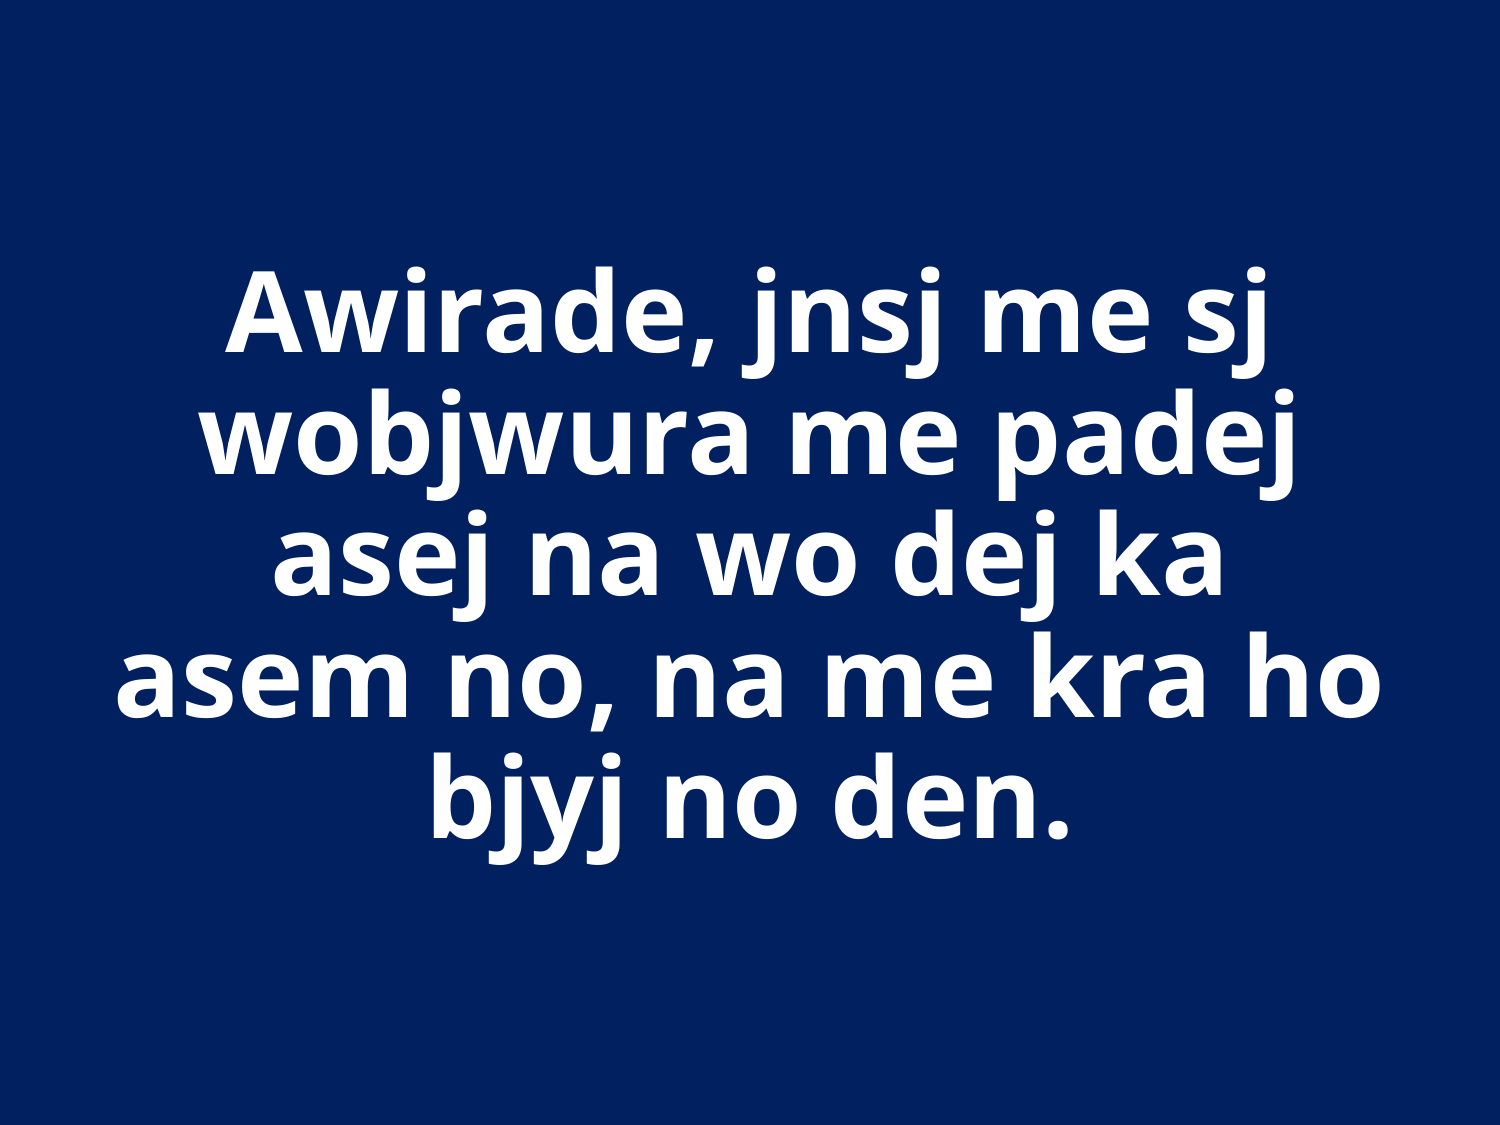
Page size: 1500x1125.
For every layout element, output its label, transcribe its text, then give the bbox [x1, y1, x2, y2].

subtitle Awirade, jnsj me sj wobjwura me padej asej na wo dej ka asem no, na me kra ho bjyj no den. [95, 113, 1405, 863]
